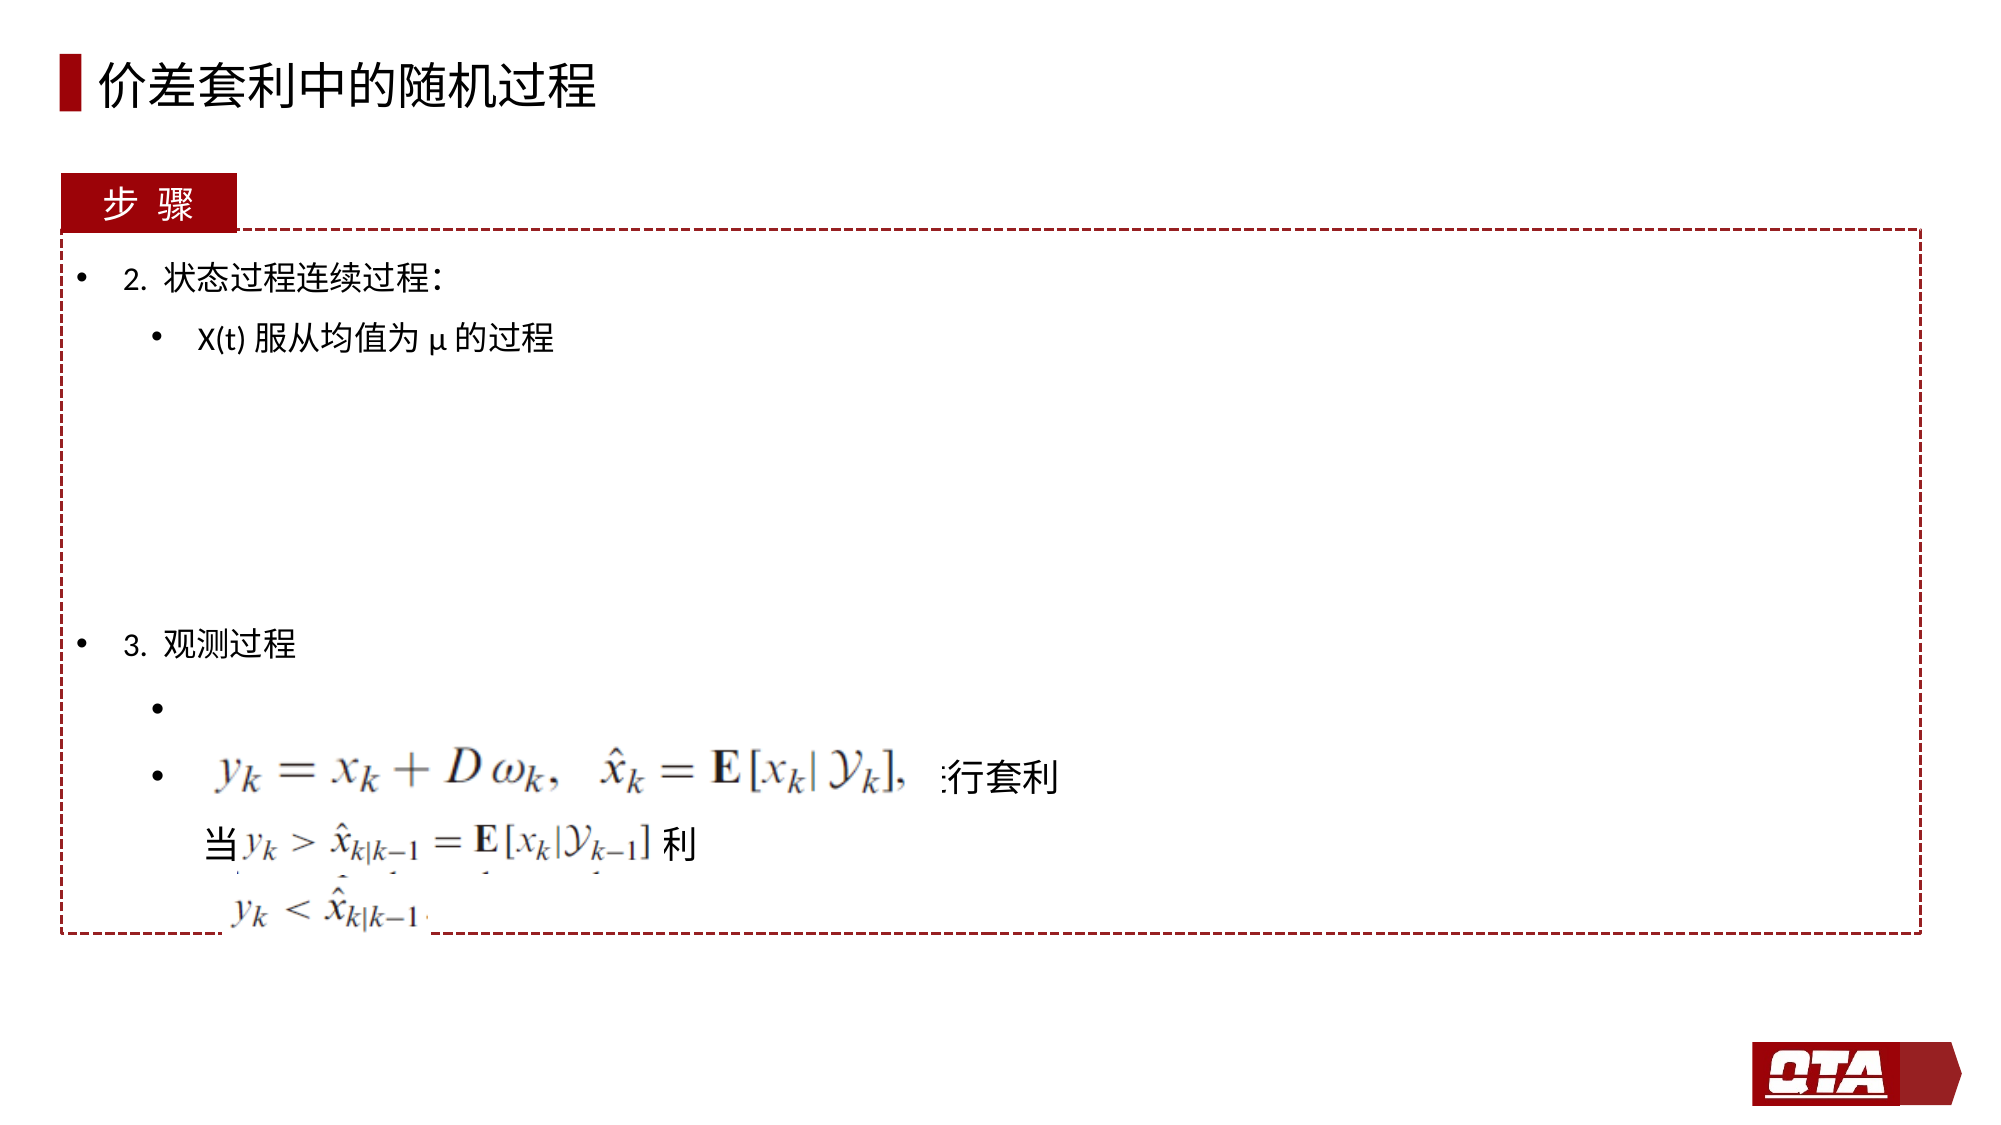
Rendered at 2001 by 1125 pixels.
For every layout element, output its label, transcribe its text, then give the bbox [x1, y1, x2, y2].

picture [174, 718, 942, 874]
picture [1752, 1042, 1900, 1106]
picture [222, 875, 428, 937]
title 价差套利中的随机过程 [82, 0, 1779, 176]
text_box 步 骤 [61, 173, 237, 233]
